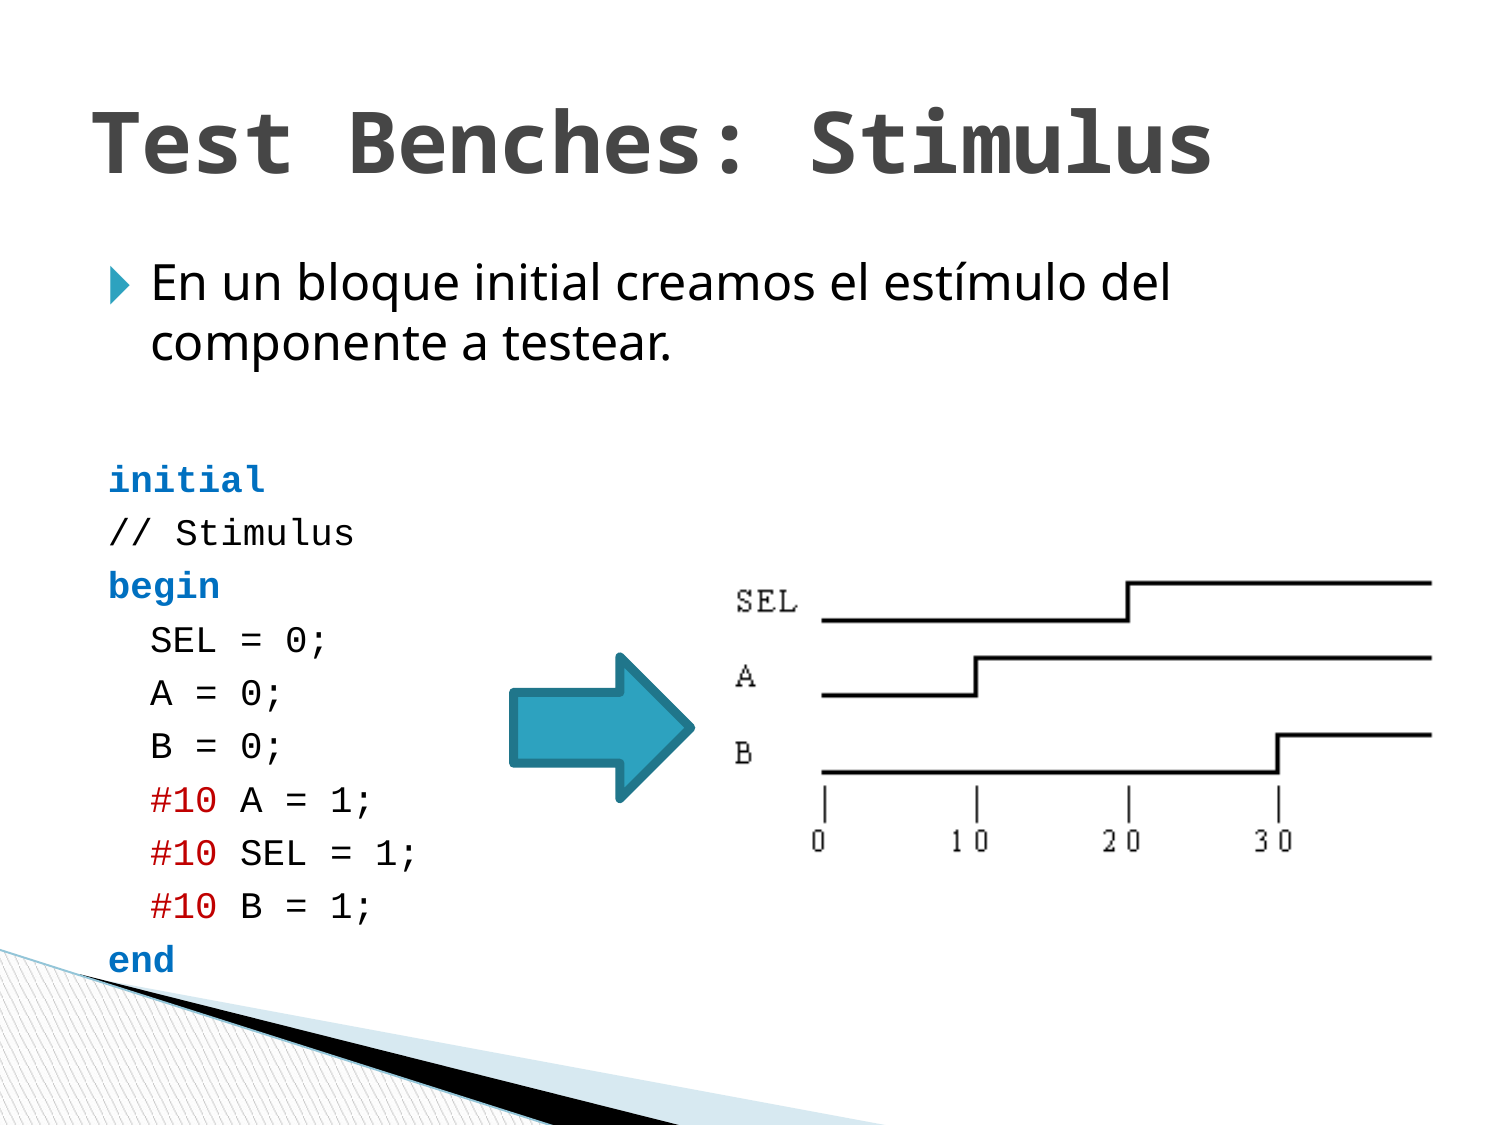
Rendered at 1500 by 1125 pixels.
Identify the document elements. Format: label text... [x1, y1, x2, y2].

list En un bloque initial creamos el estímulo del componente a testear. initial // Stimulus begin SEL = 0; A = 0; B = 0; #10 A = 1; #10 SEL = 1; #10 B = 1; end [75, 243, 1425, 986]
title Test Benches: Stimulus [75, 45, 1425, 233]
picture [690, 541, 1450, 906]
text_box [513, 656, 685, 799]
